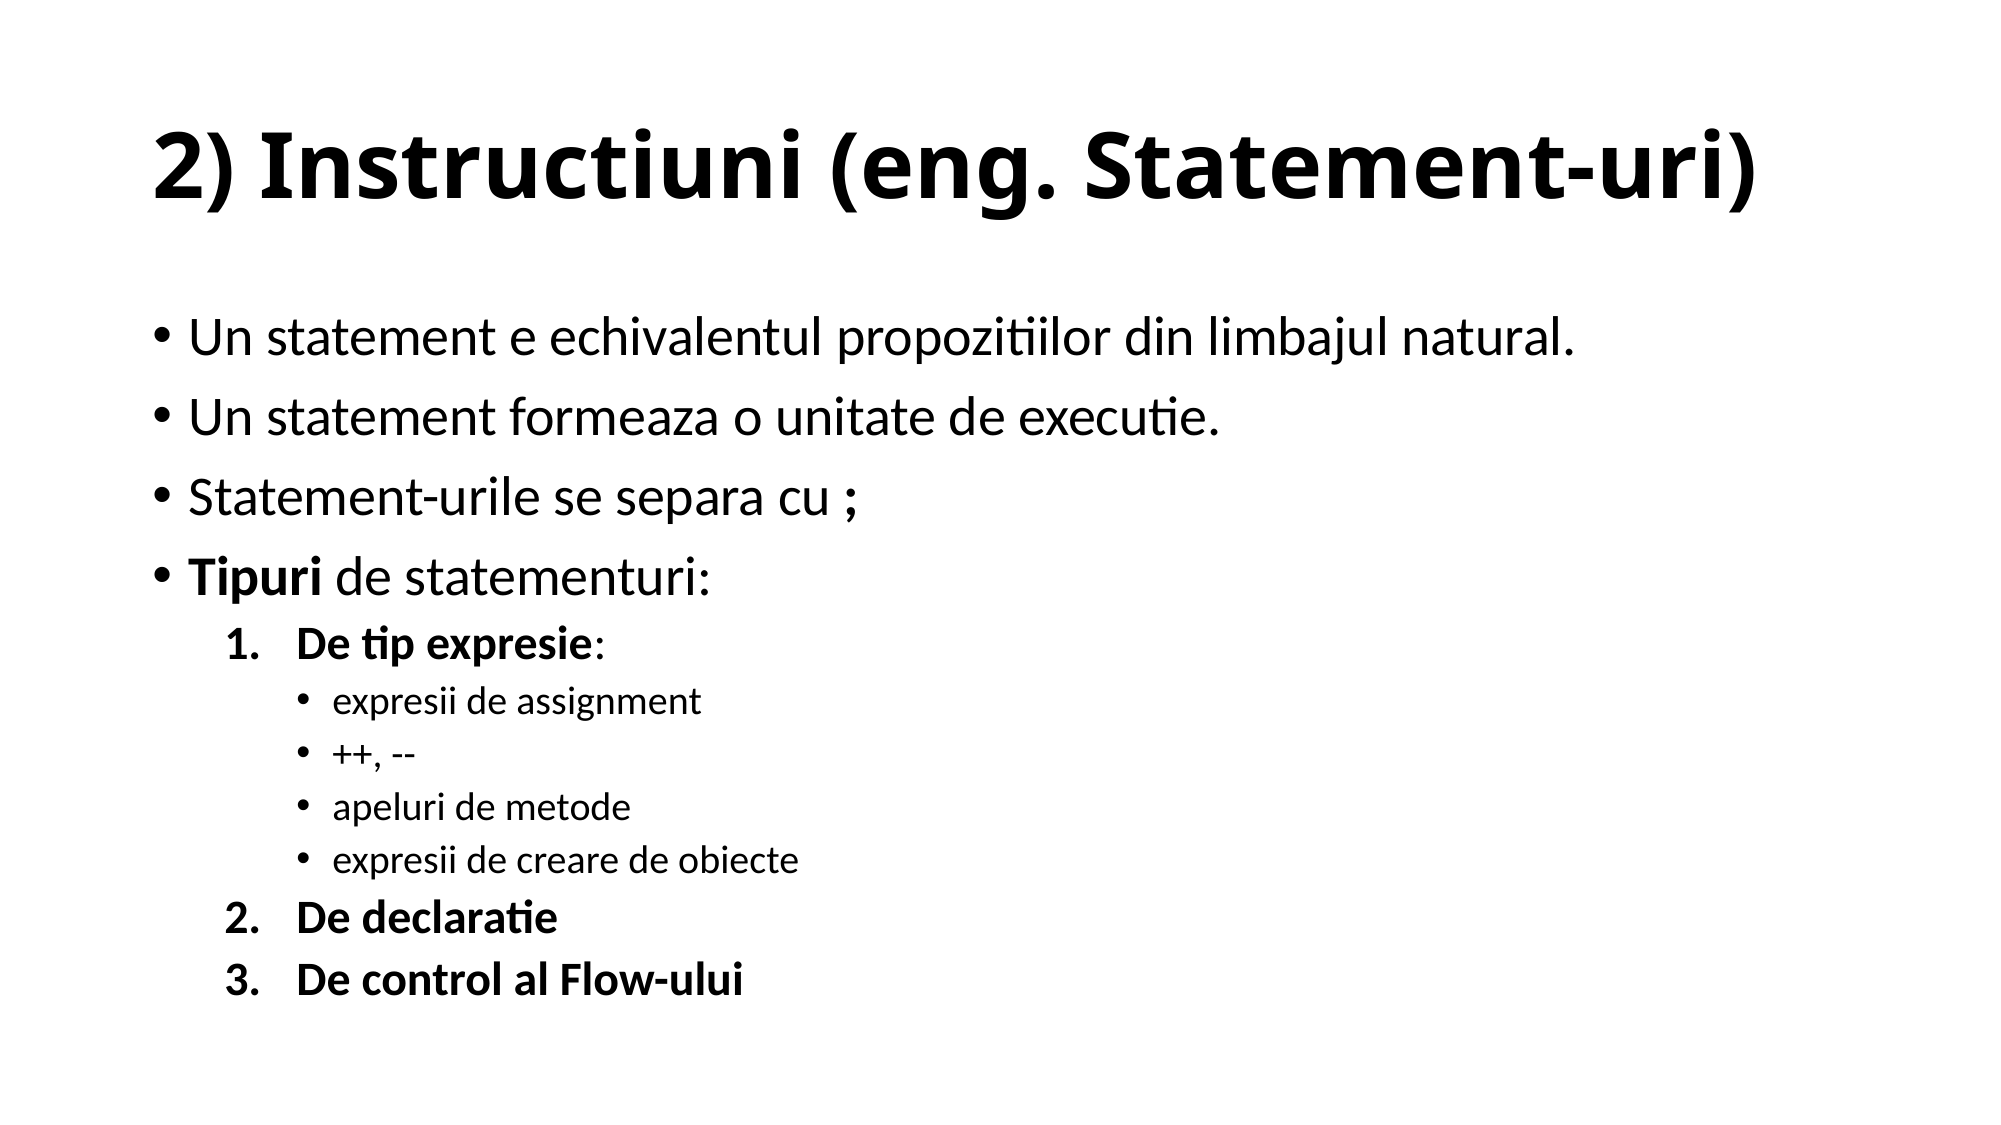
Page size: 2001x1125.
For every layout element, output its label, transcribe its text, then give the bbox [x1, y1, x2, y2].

title 2) Instructiuni (eng. Statement-uri) [137, 59, 1863, 278]
list Un statement e echivalentul propozitiilor din limbajul natural. Un statement formeaza o unitate de executie. Statement-urile se separa cu ; Tipuri de statementuri: De tip expresie: expresii de assignment ++, -- apeluri de metode expresii de creare de obiecte De declaratie De control al Flow-ului [137, 299, 1863, 1014]
